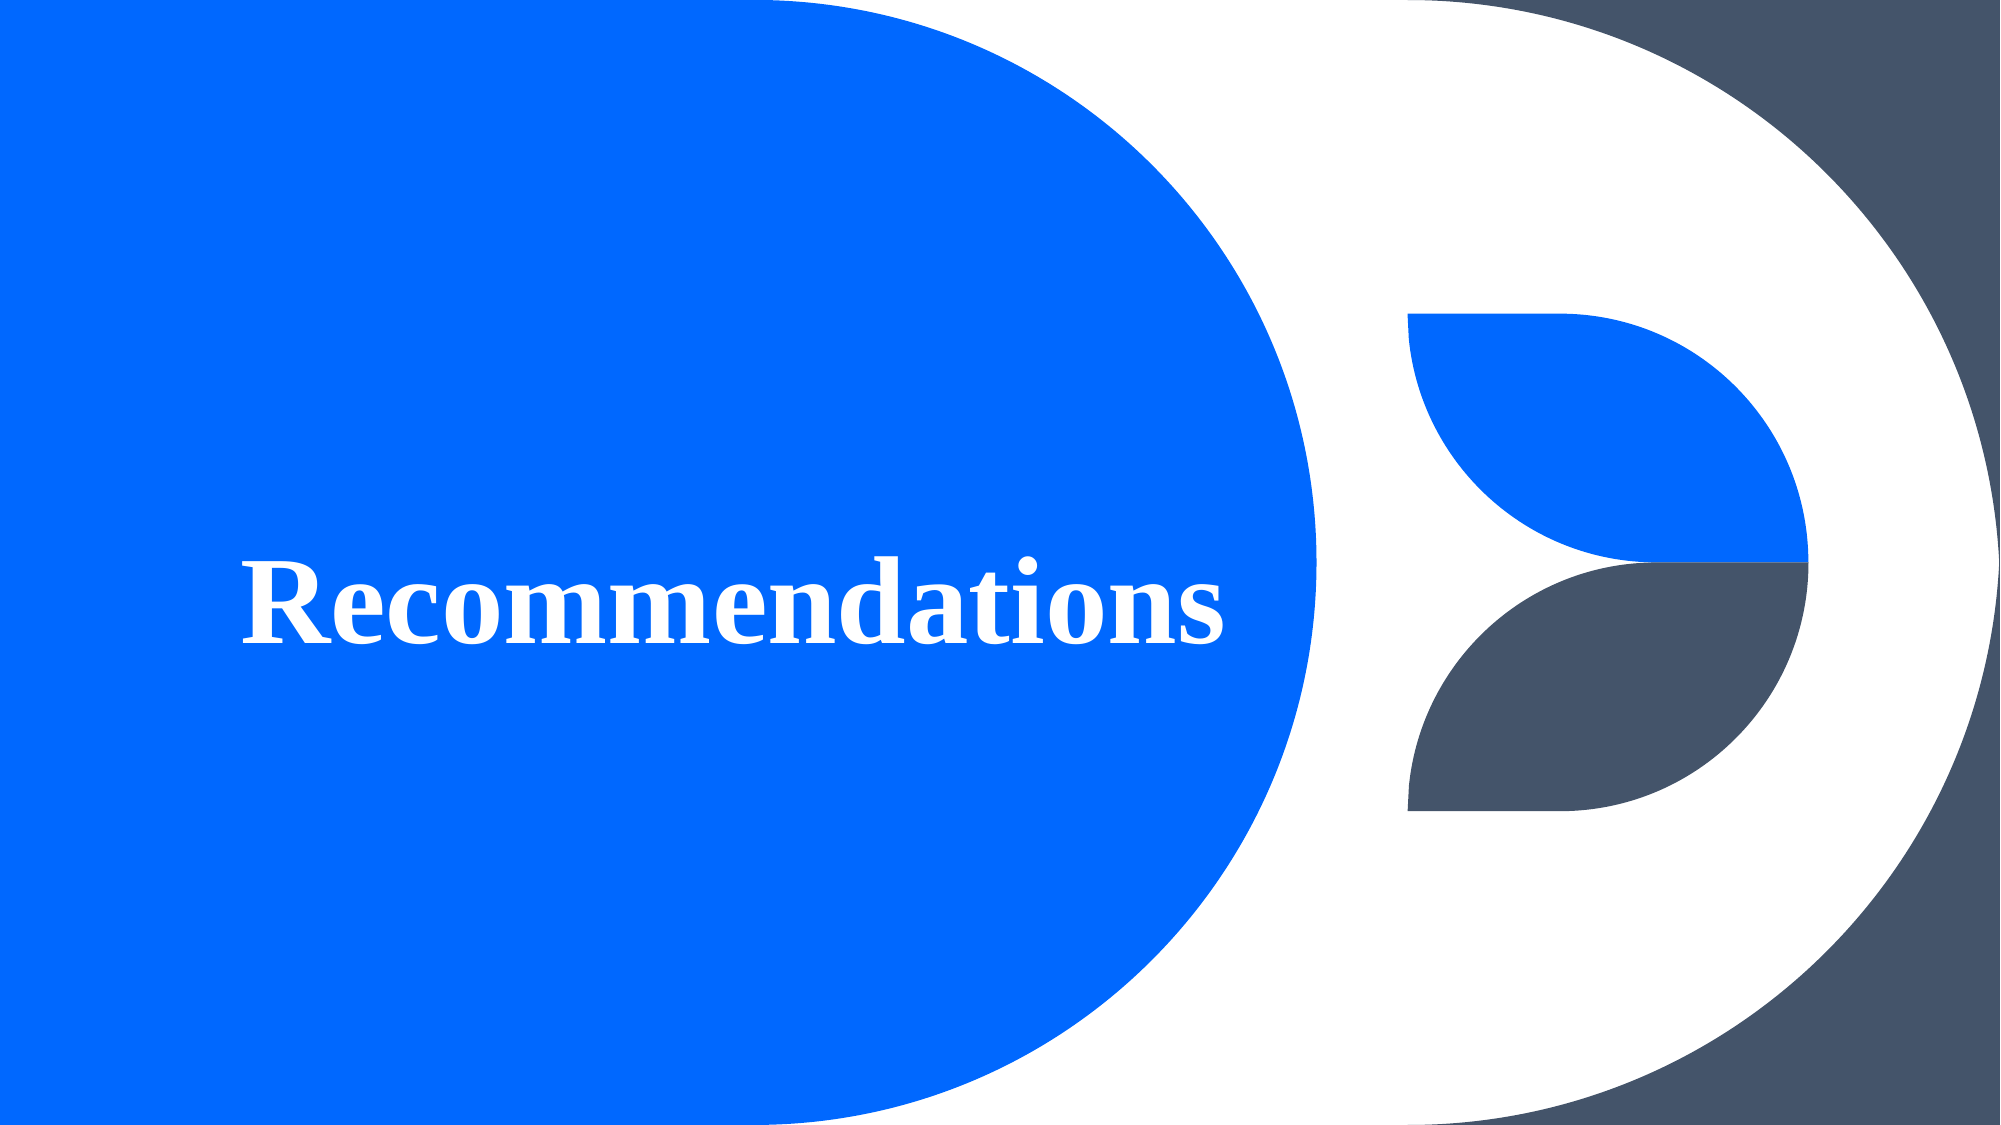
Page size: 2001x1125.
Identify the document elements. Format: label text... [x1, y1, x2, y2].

title Recommendations [225, 446, 1315, 679]
